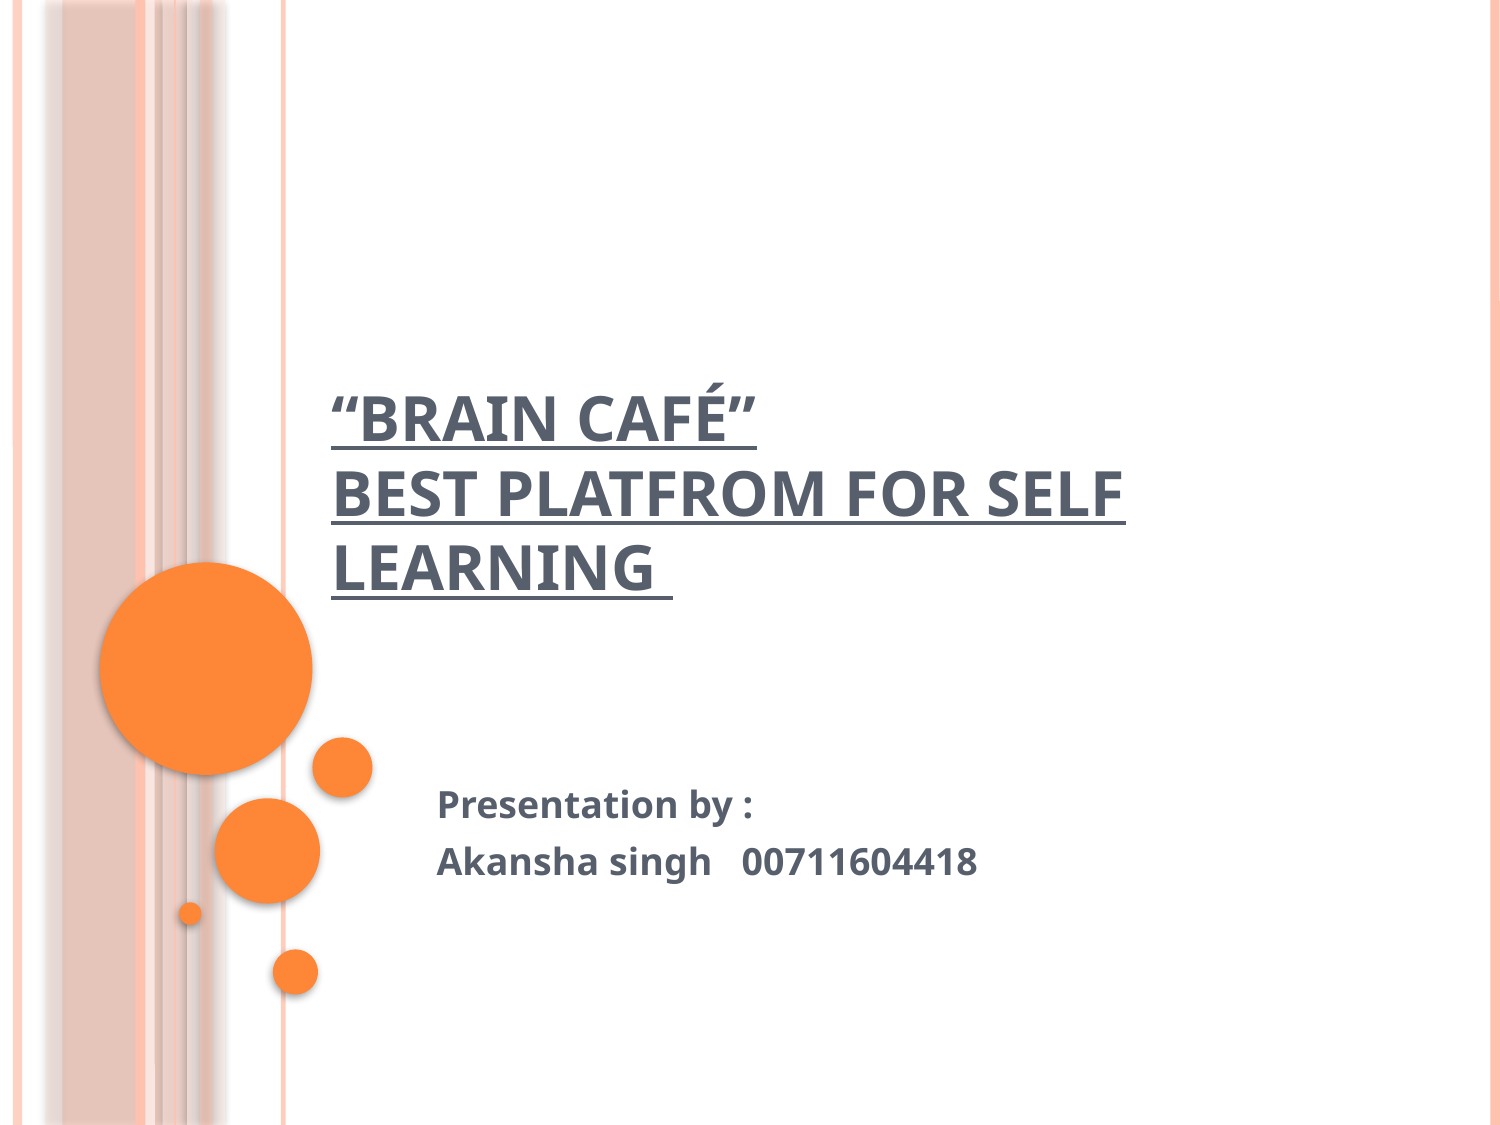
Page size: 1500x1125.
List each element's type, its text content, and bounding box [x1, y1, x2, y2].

title “BRAIN CAFÉ” BEST PLATFROM FOR SELF LEARNING [316, 152, 1388, 686]
subtitle Presentation by : Akansha singh 00711604418 [421, 773, 1435, 999]
